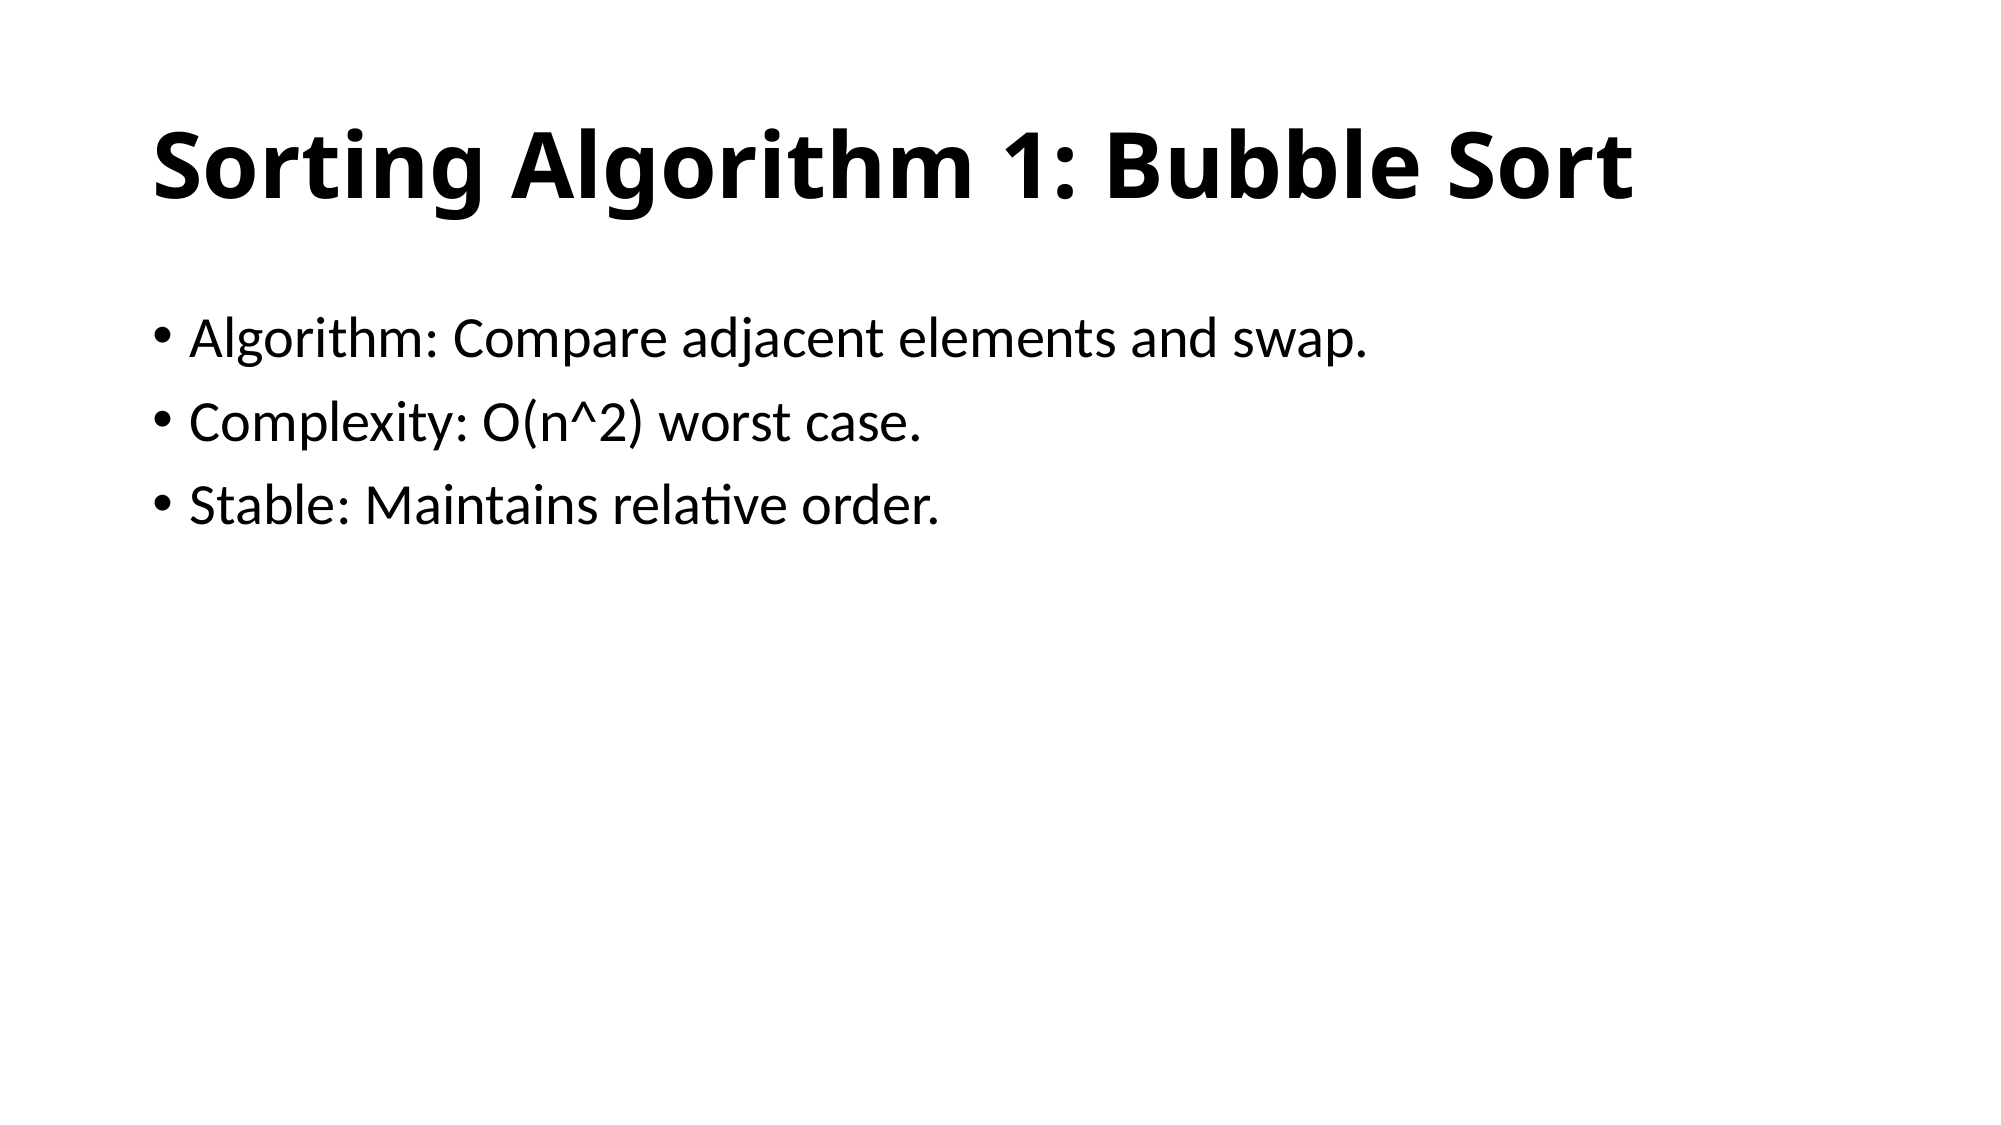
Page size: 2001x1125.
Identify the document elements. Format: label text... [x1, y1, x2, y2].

list Algorithm: Compare adjacent elements and swap. Complexity: O(n^2) worst case. Stable: Maintains relative order. [137, 299, 1863, 1014]
title Sorting Algorithm 1: Bubble Sort [137, 59, 1863, 278]
